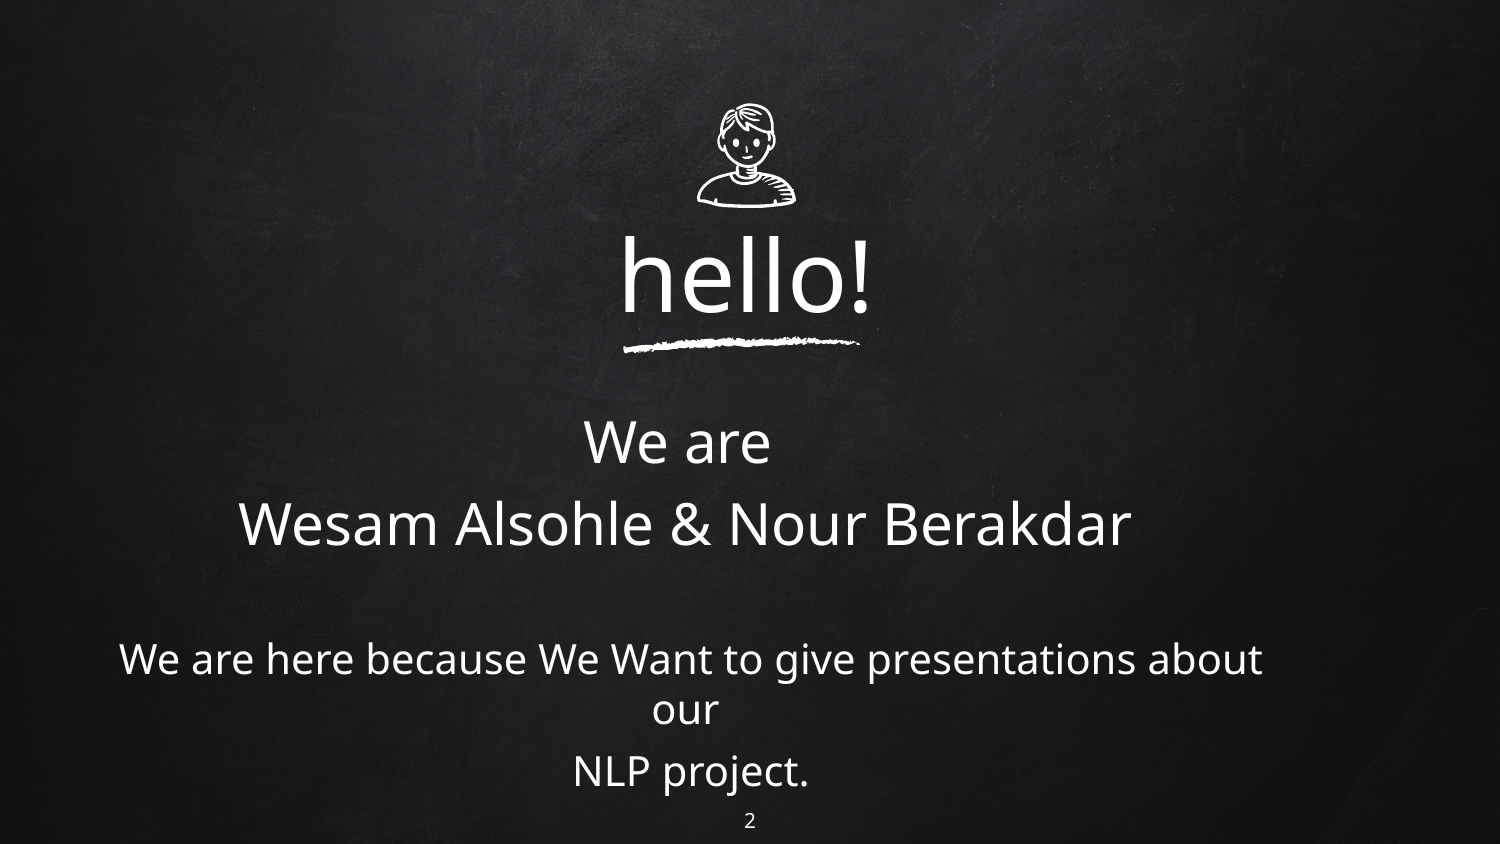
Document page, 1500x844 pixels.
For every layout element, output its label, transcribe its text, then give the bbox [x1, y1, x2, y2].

title hello! [298, 197, 1195, 388]
picture [0, 0, 1500, 844]
subtitle We are Wesam Alsohle & Nour Berakdar We are here because We Want to give presentations about our NLP project. [80, 389, 1291, 581]
text_box [623, 336, 860, 354]
slide_number 2 [705, 792, 795, 844]
text_box [697, 103, 796, 208]
